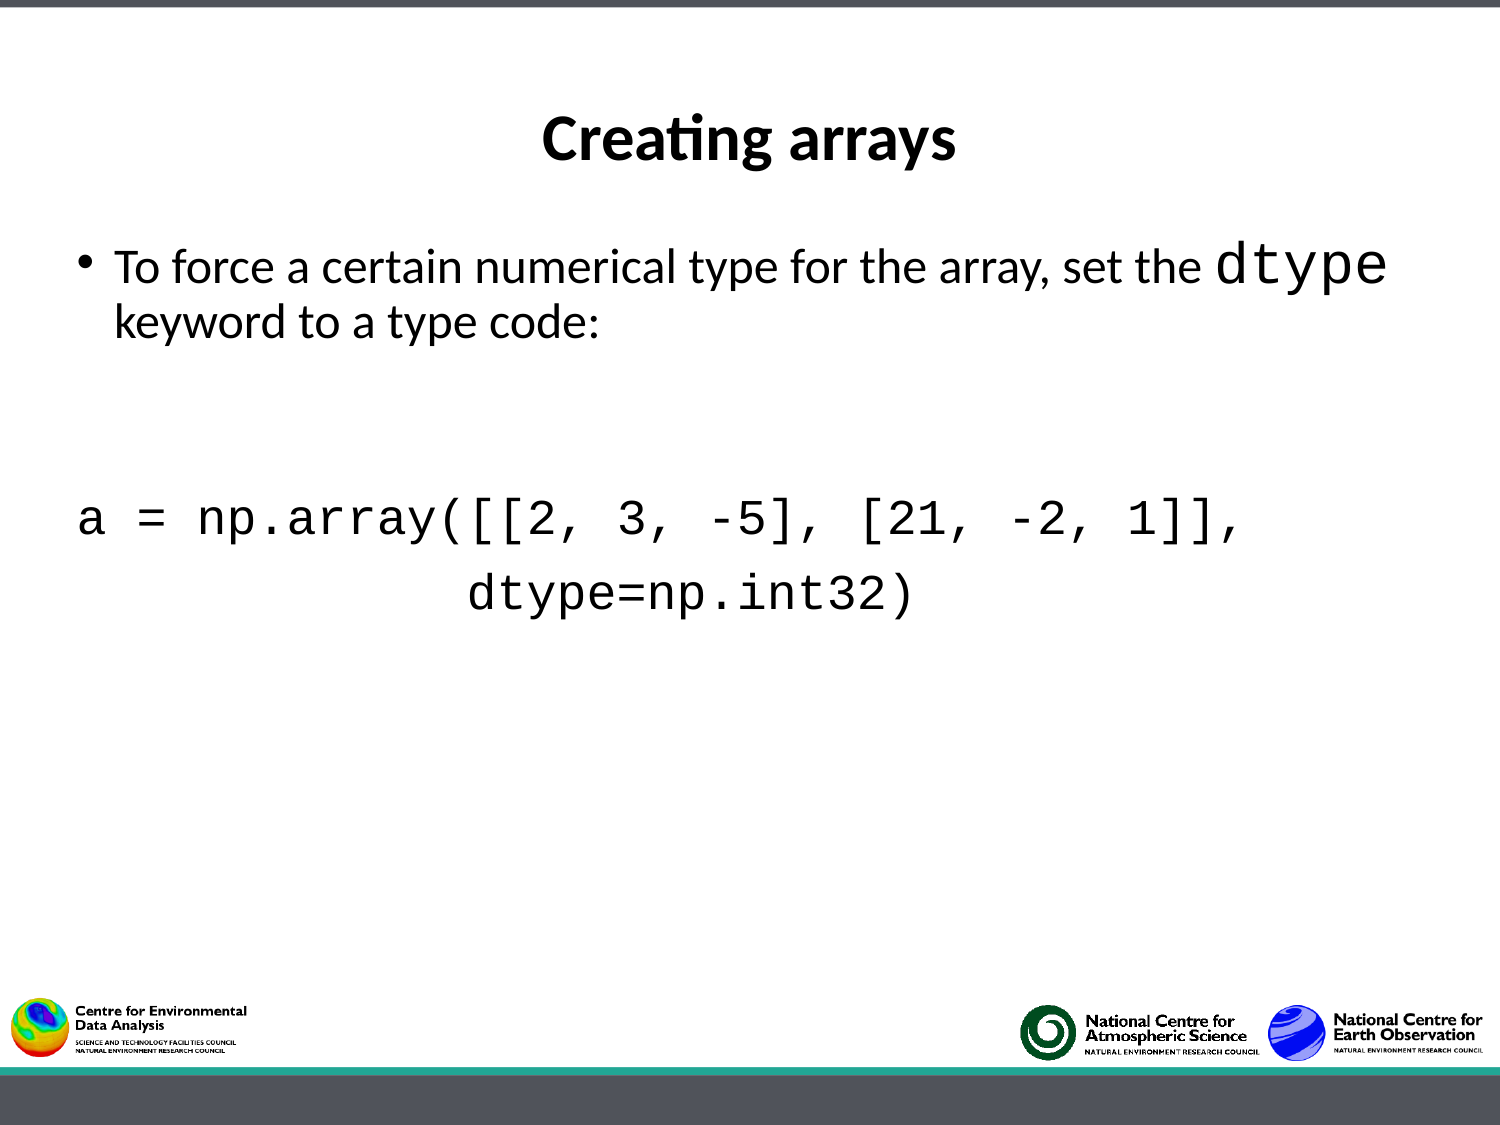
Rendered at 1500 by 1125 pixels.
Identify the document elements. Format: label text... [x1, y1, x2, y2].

list To force a certain numerical type for the array, set the dtype keyword to a type code: a = np.array([[2, 3, -5], [21, -2, 1]], dtype=np.int32) [61, 225, 1443, 940]
title Creating arrays [75, 83, 1425, 195]
picture [0, 0, 1500, 1125]
